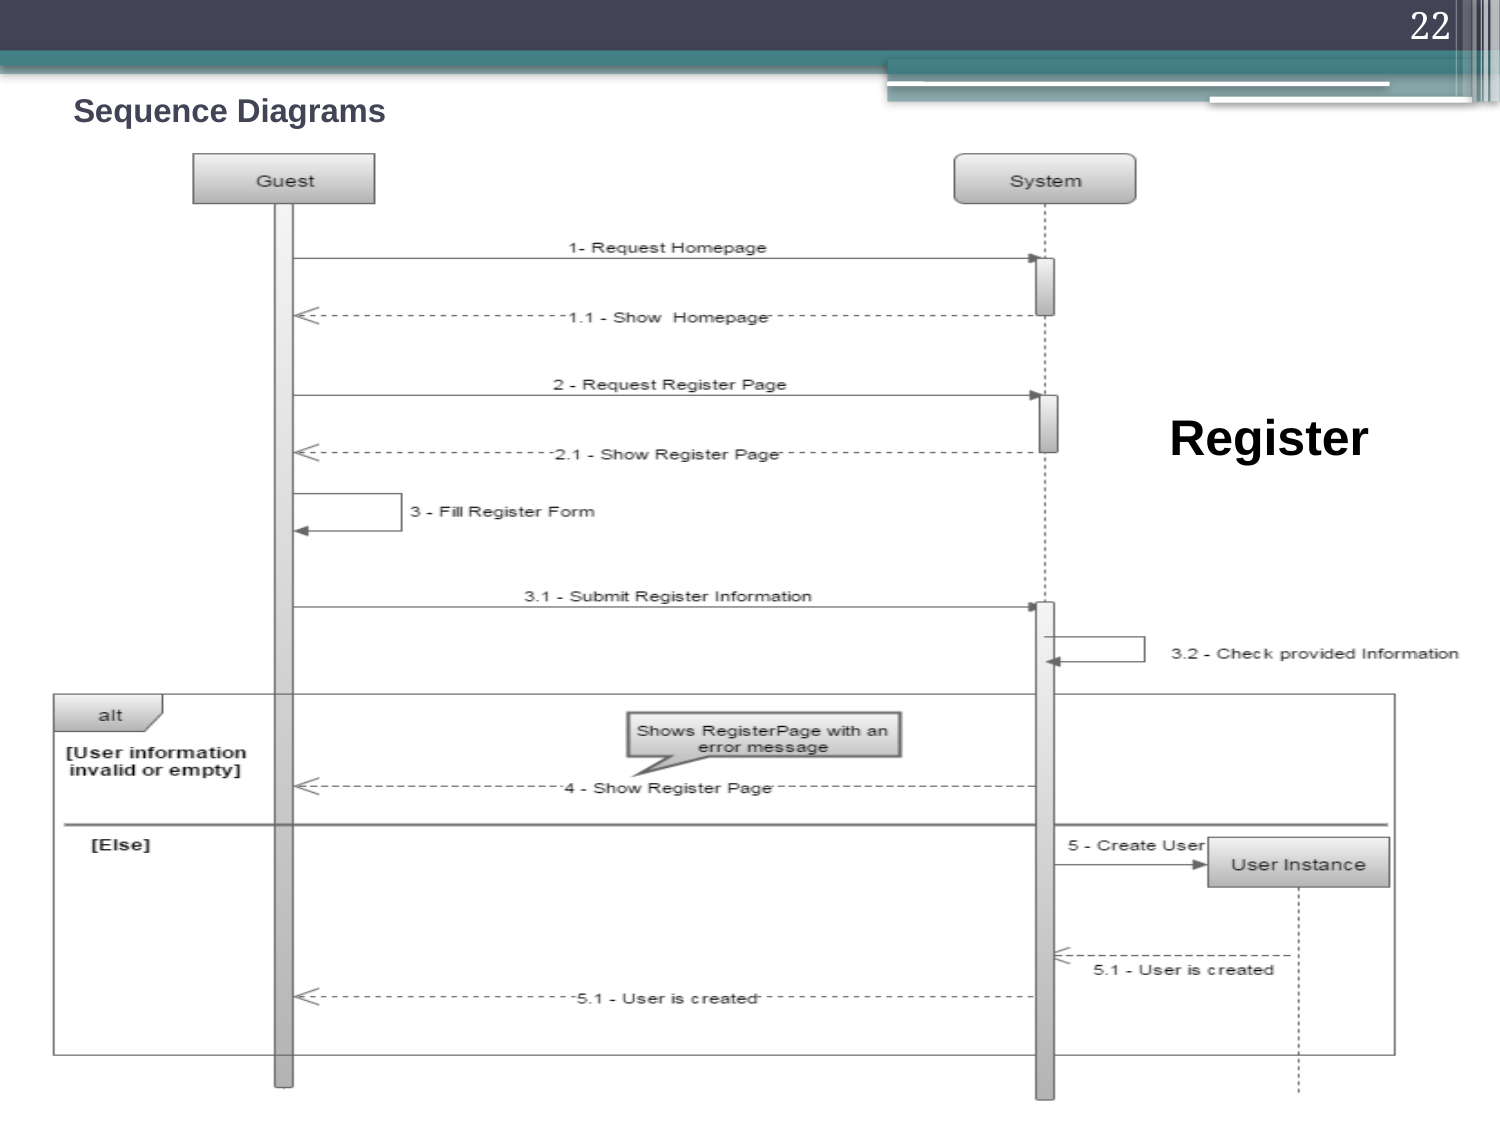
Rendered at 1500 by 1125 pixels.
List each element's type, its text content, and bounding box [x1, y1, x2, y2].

picture [46, 152, 1466, 1102]
title Sequence Diagrams [58, 82, 938, 150]
slide_number 22 [1341, 0, 1466, 61]
